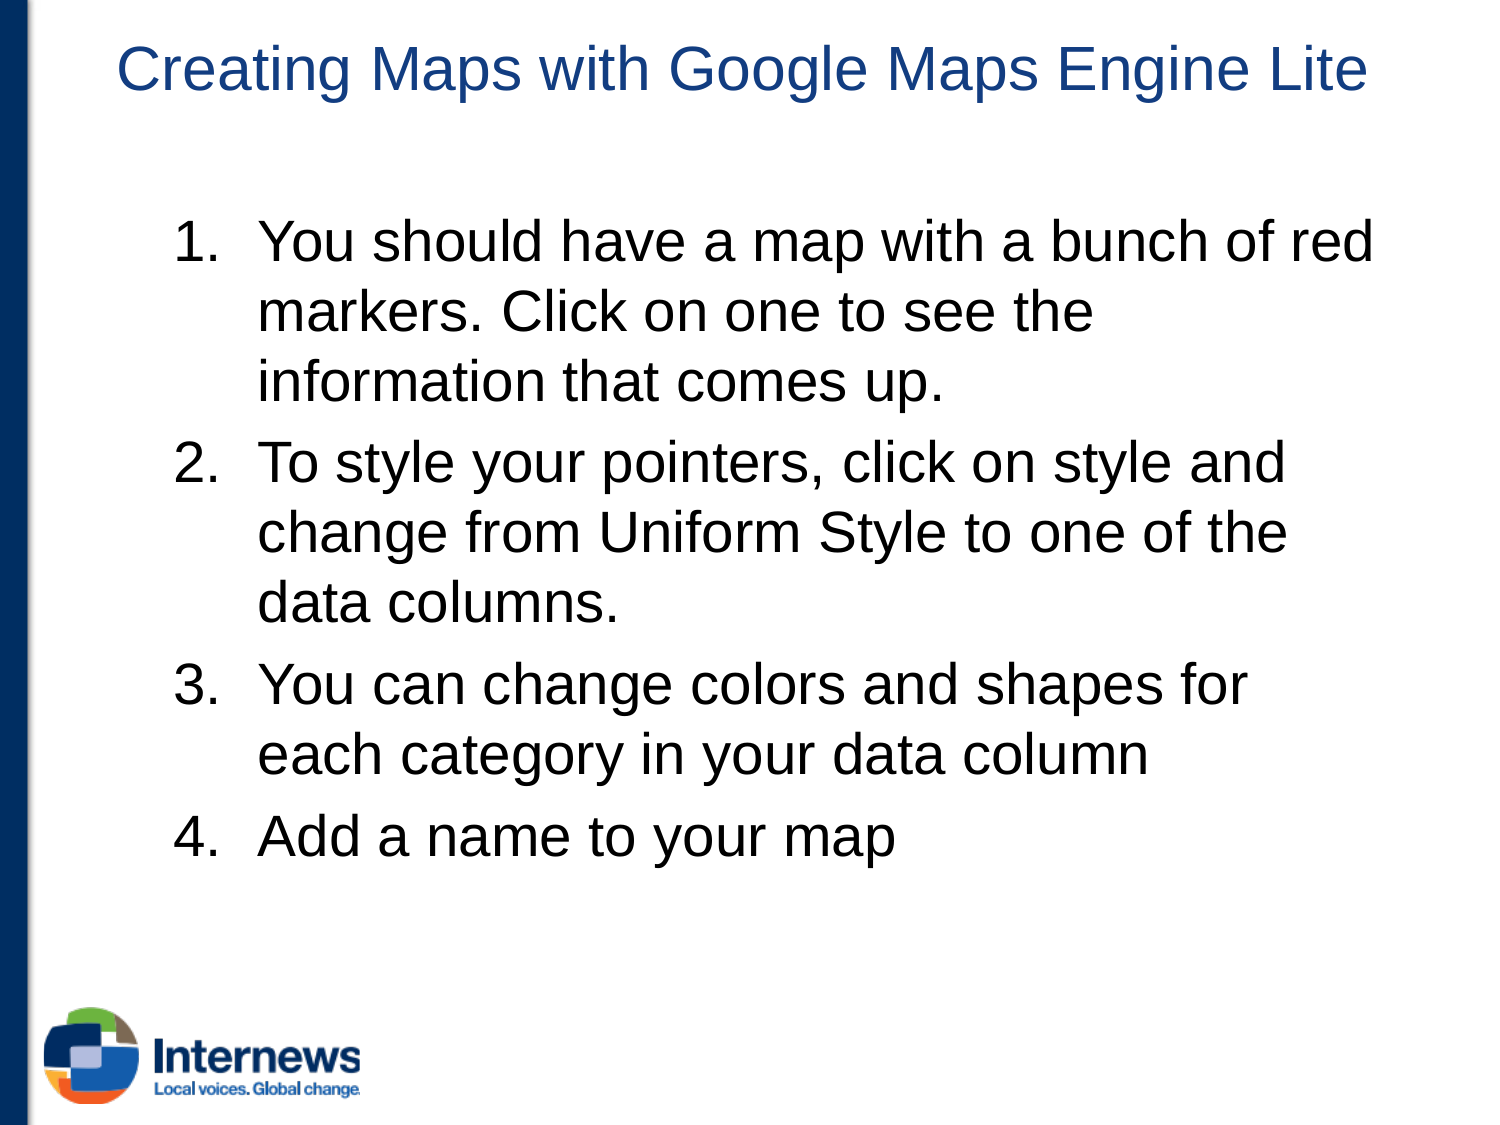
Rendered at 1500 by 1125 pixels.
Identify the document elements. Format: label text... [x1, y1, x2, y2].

title Creating Maps with Google Maps Engine Lite [101, 0, 1397, 160]
picture [0, 0, 44, 1125]
list You should have a map with a bunch of red markers. Click on one to see the information that comes up. To style your pointers, click on style and change from Uniform Style to one of the data columns. You can change colors and shapes for each category in your data column Add a name to your map [158, 195, 1397, 1014]
